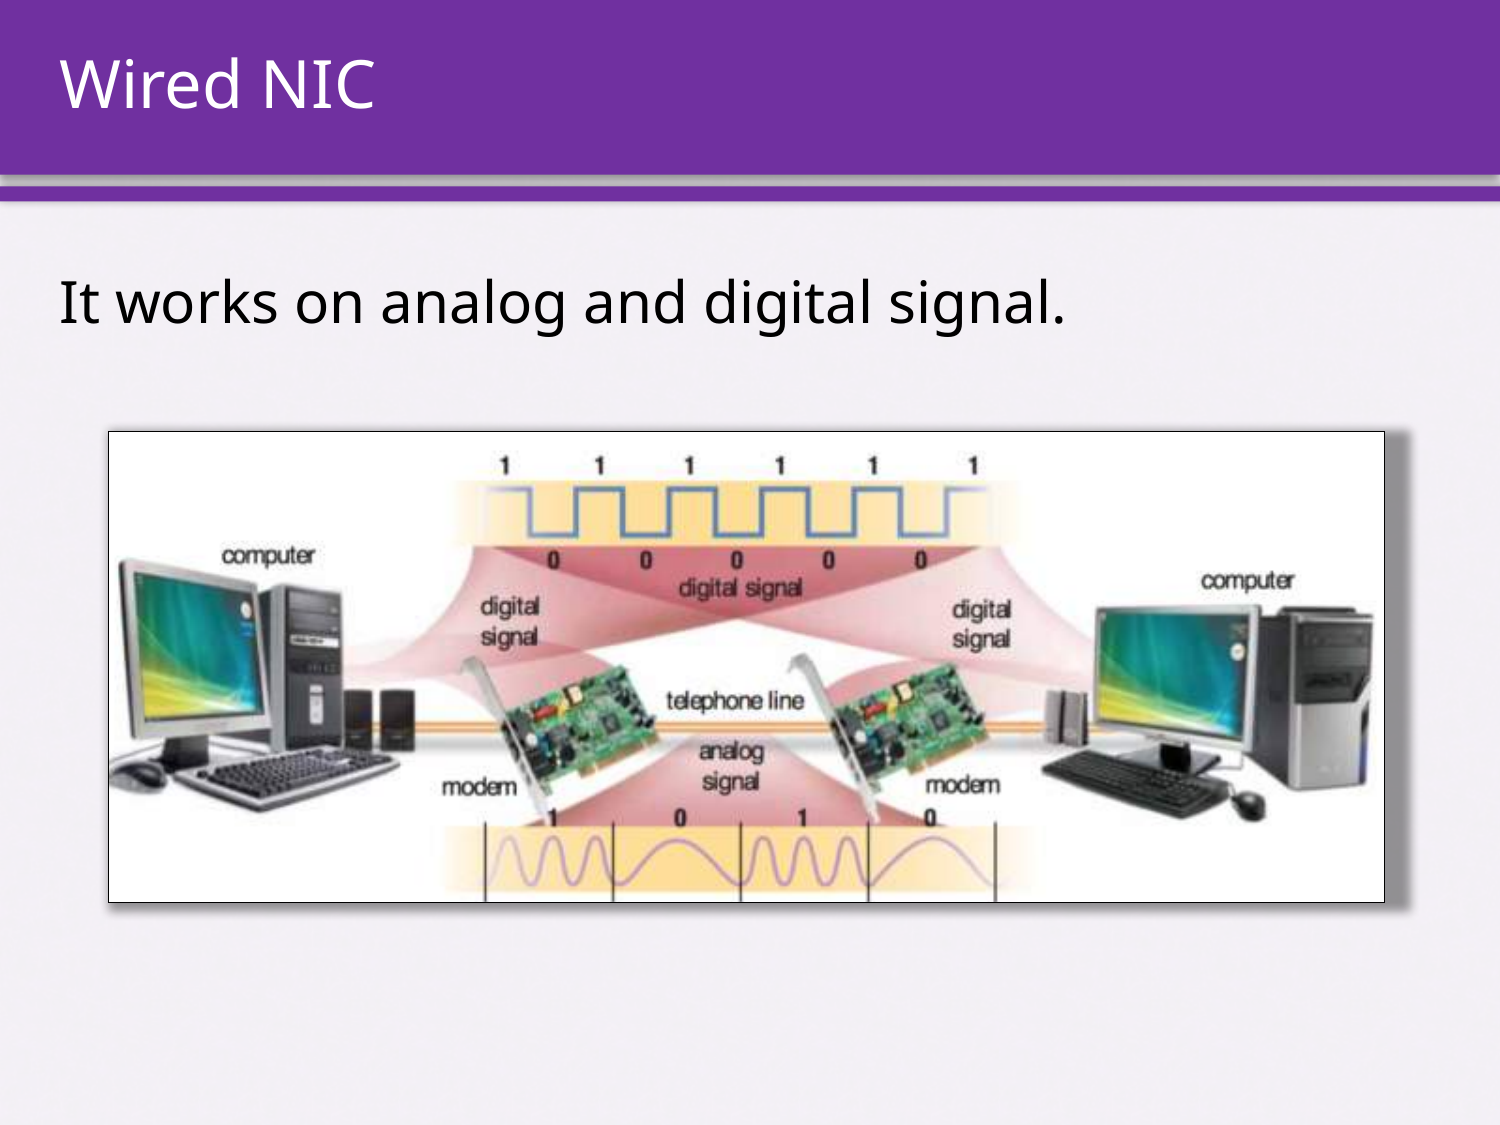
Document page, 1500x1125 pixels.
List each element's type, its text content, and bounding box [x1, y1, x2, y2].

title Wired NIC [44, 0, 1464, 175]
picture [108, 431, 1385, 902]
list It works on analog and digital signal. [44, 223, 1464, 1043]
